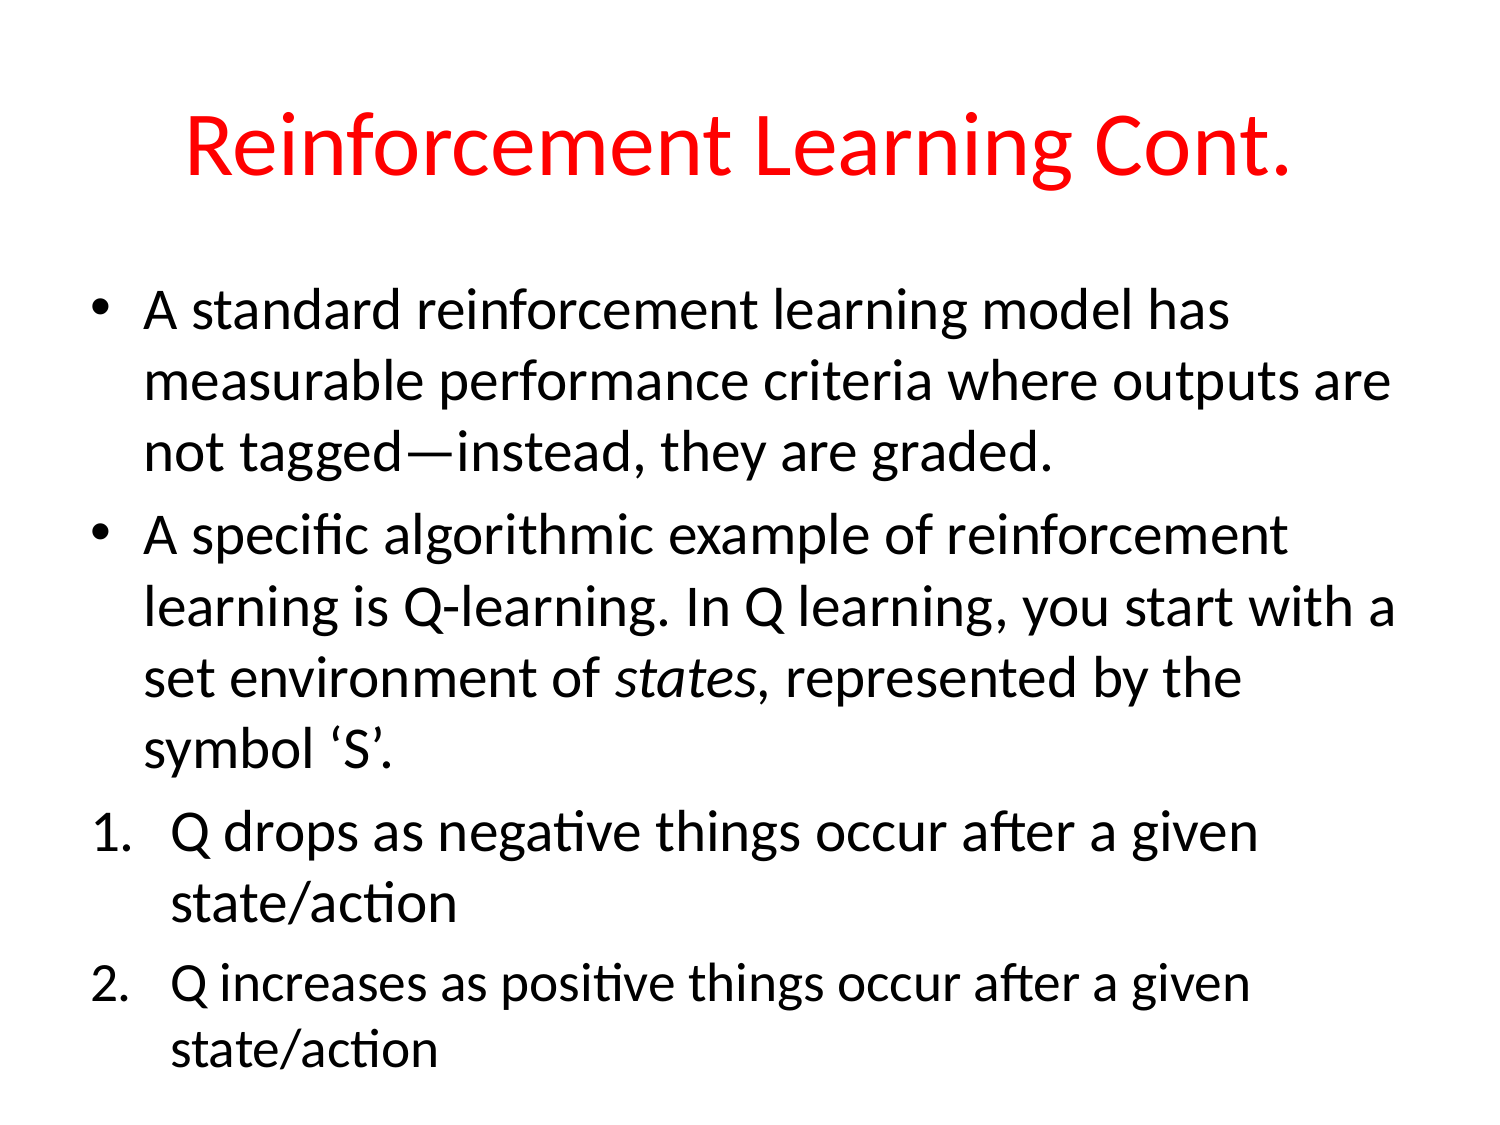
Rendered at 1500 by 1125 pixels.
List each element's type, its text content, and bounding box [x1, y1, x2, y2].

title Reinforcement Learning Cont. [75, 45, 1425, 233]
list A standard reinforcement learning model has measurable performance criteria where outputs are not tagged—instead, they are graded. A specific algorithmic example of reinforcement learning is Q-learning. In Q learning, you start with a set environment of states, represented by the symbol ‘S’. Q drops as negative things occur after a given state/action Q increases as positive things occur after a given state/action [75, 262, 1425, 1088]
